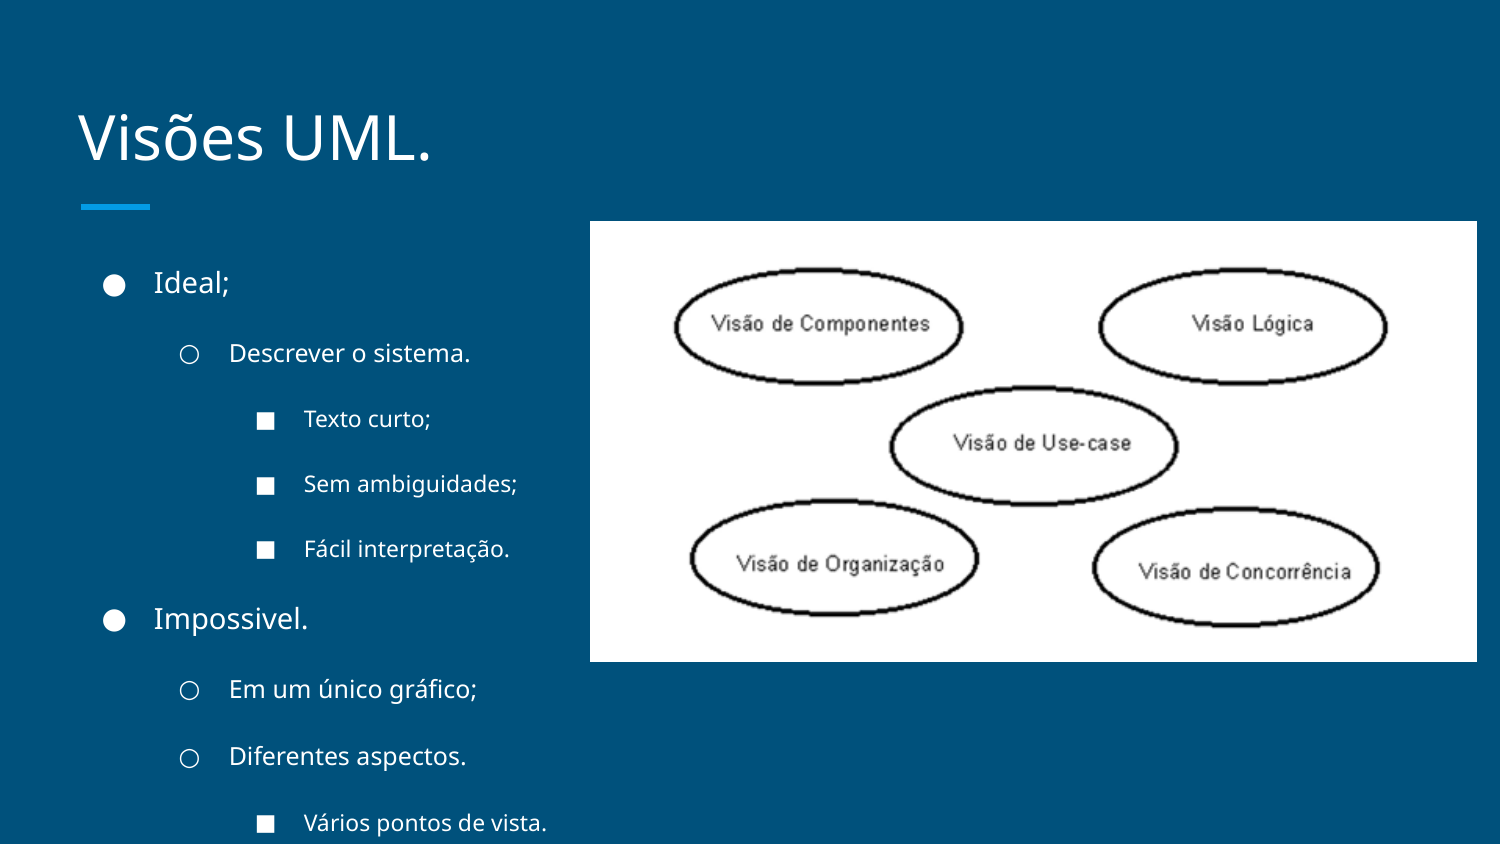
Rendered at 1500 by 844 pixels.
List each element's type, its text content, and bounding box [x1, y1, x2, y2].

picture [474, 821, 483, 827]
picture [421, 819, 426, 828]
title Visões UML. [63, 75, 1437, 188]
picture [326, 754, 336, 761]
list Ideal; Descrever o sistema. Texto curto; Sem ambiguidades; Fácil interpretação. Impossivel. Em um único gráfico; Diferentes aspectos. Vários pontos de vista. [63, 244, 585, 750]
picture [322, 821, 327, 829]
picture [288, 754, 298, 762]
picture [426, 750, 432, 763]
picture [256, 750, 261, 764]
picture [389, 752, 396, 762]
picture [400, 754, 410, 764]
picture [591, 222, 1476, 661]
picture [522, 819, 527, 828]
picture [264, 754, 274, 764]
picture [317, 750, 323, 763]
